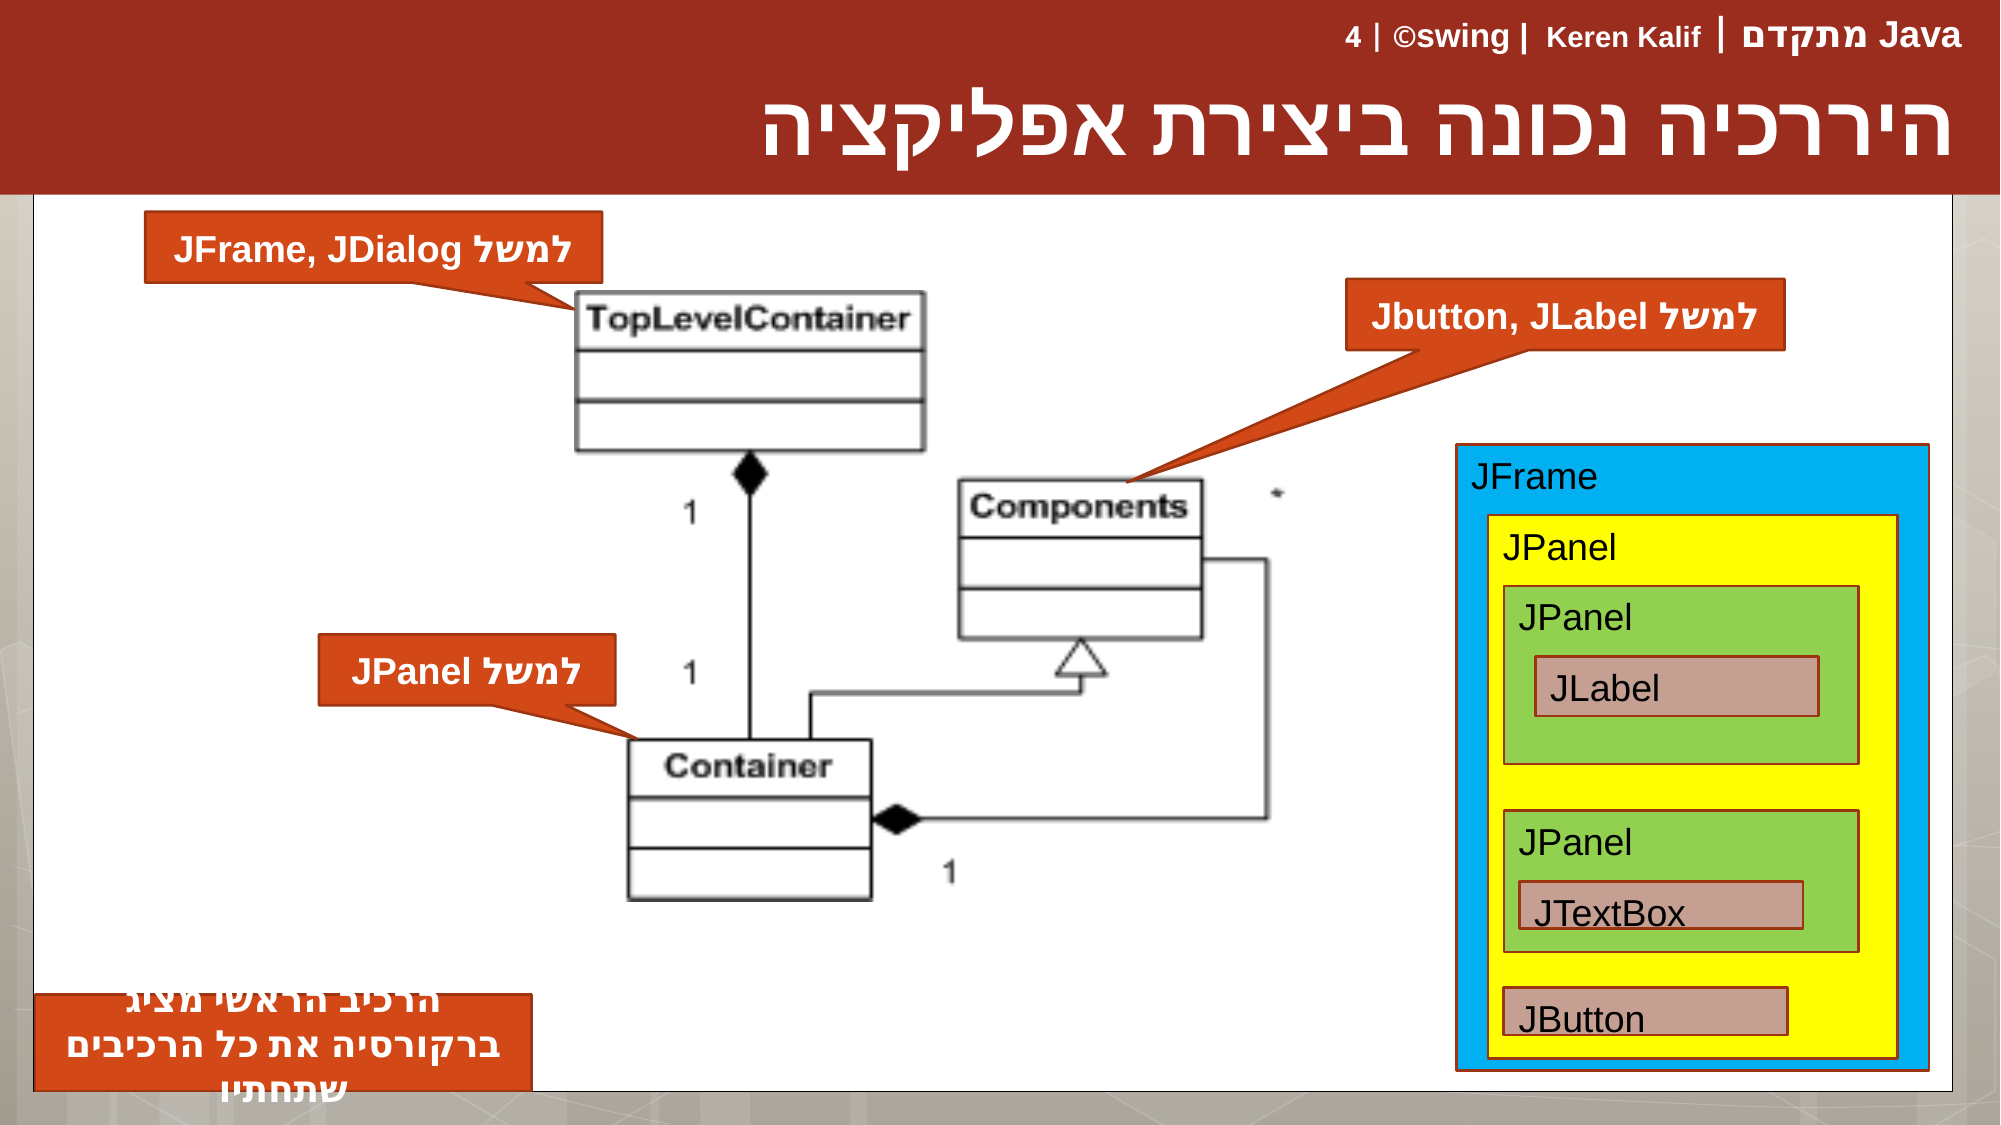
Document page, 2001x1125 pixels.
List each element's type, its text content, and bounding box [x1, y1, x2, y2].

picture [574, 290, 1289, 903]
text_box הרכיב הראשי מציג ברקורסיה את כל הרכיבים שתחתיו [34, 993, 533, 1092]
title היררכיה נכונה ביצירת אפליקציה [0, 64, 1973, 187]
text_box למשל Jbutton, JLabel [1294, 277, 1786, 429]
text_box למשל JFrame, JDialog [143, 210, 604, 310]
text_box למשל JPanel [317, 633, 568, 725]
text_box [1456, 444, 1930, 1071]
